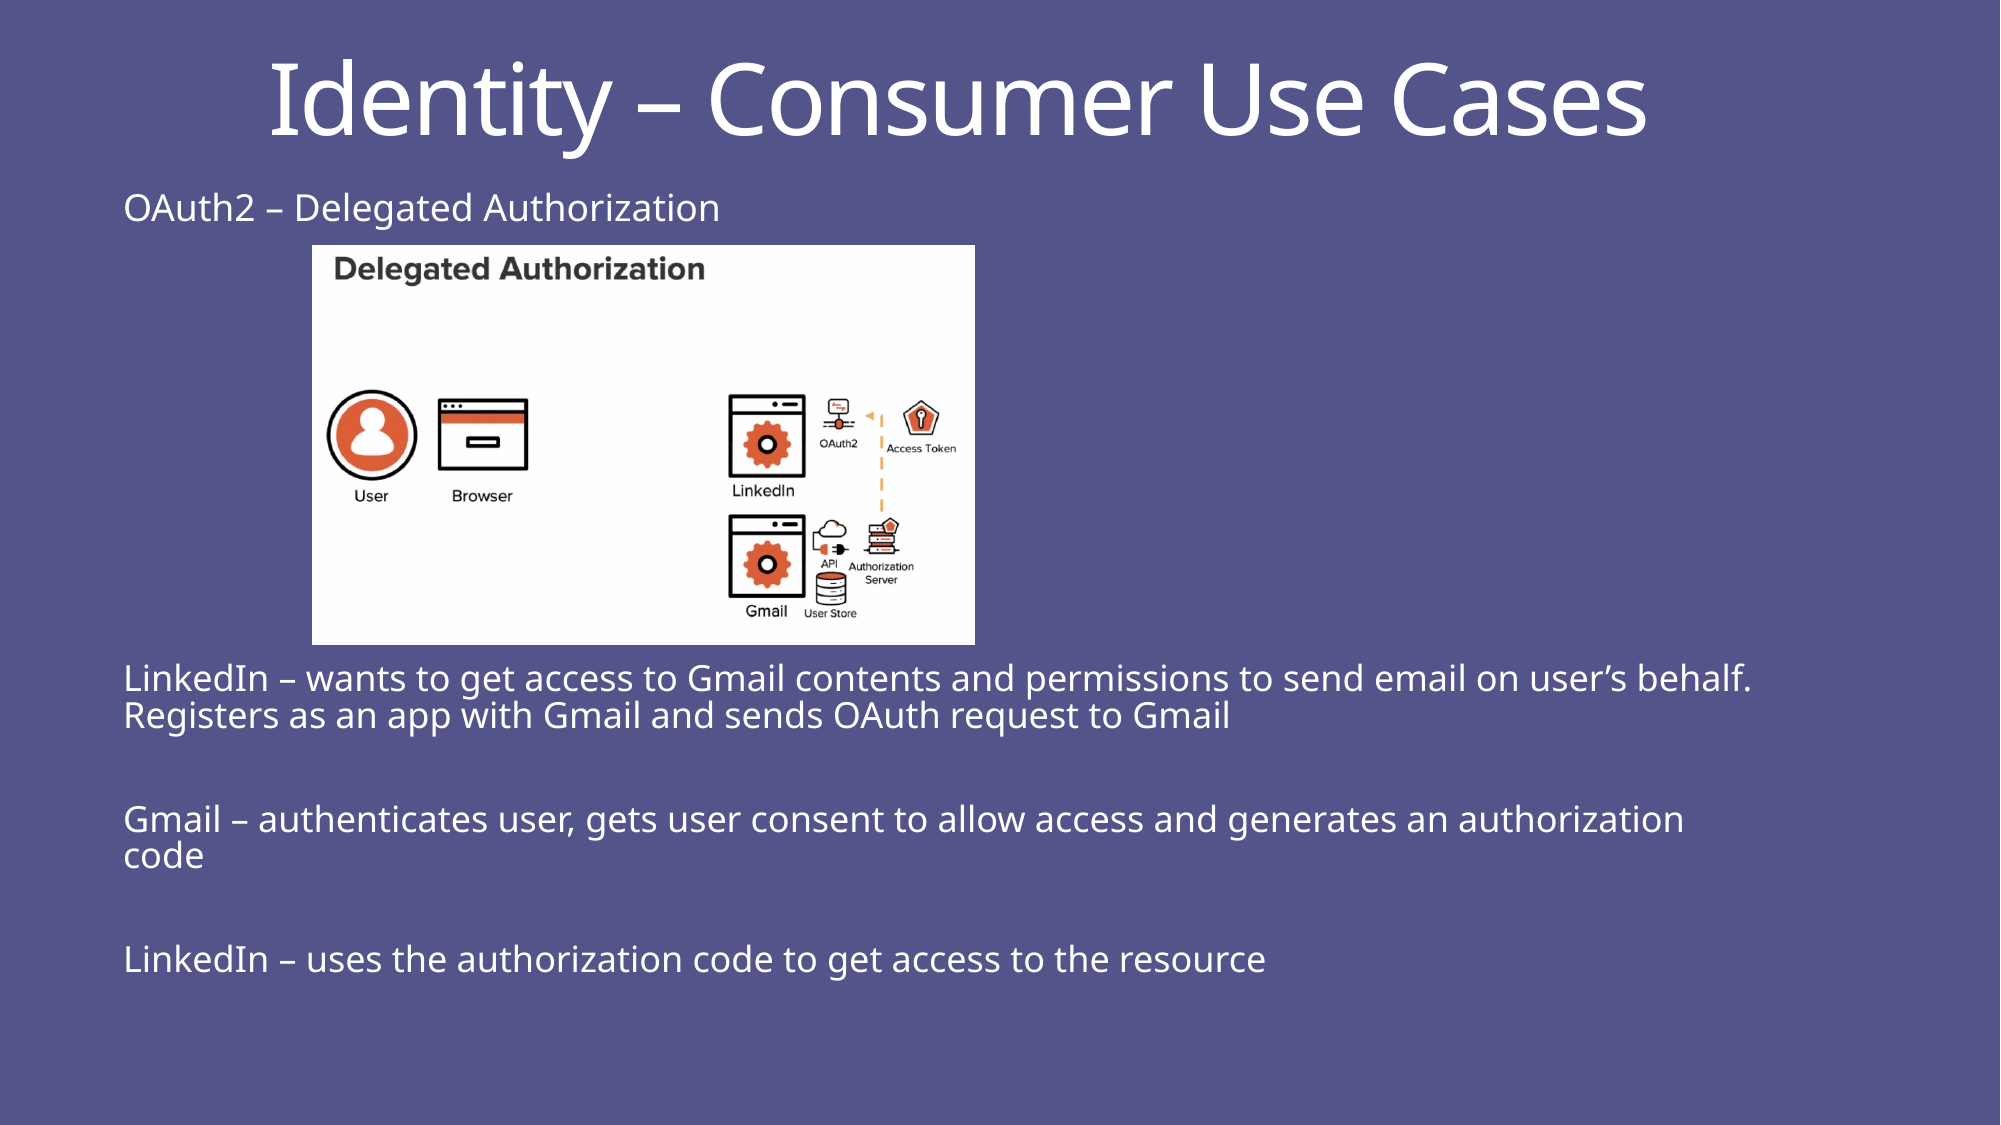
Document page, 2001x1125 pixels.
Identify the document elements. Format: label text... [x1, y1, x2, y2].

title Identity – Consumer Use Cases [75, 40, 1844, 173]
picture [311, 245, 976, 645]
subtitle OAuth2 – Delegated Authorization LinkedIn – wants to get access to Gmail contents and permissions to send email on user’s behalf. Registers as an app with Gmail and sends OAuth request to Gmail Gmail – authenticates user, gets user consent to allow access and generates an authorization code LinkedIn – uses the authorization code to get access to the resource [108, 183, 1772, 999]
